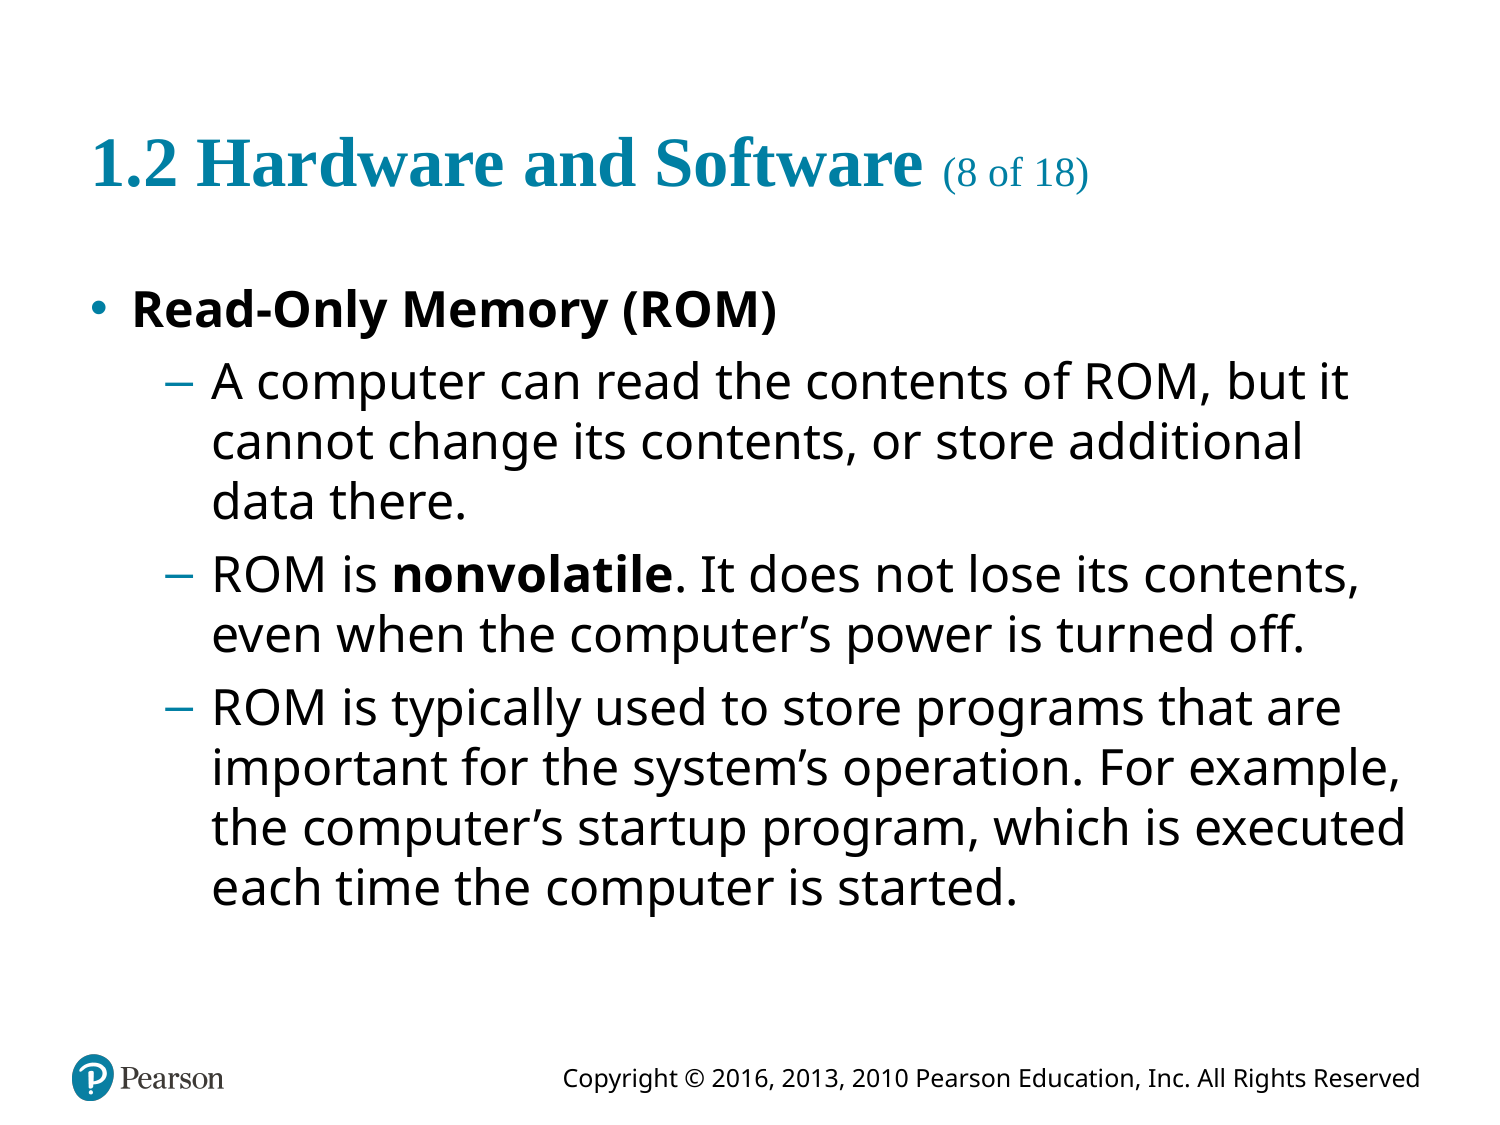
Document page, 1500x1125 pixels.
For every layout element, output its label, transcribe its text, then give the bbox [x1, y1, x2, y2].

title 1.2 Hardware and Software (8 of 18) [75, 0, 1425, 216]
picture [72, 1054, 88, 1070]
picture [98, 1054, 224, 1101]
picture [72, 1087, 83, 1101]
list Read-Only Memory (R O M) A computer can read the contents of R O M, but it cannot change its contents, or store additional data there. R O M is nonvolatile. It does not lose its contents, even when the computer’s power is turned off. R O M is typically used to store programs that are important for the system’s operation. For example, the computer’s startup program, which is executed each time the computer is started. [75, 262, 1425, 931]
picture [80, 1063, 106, 1088]
